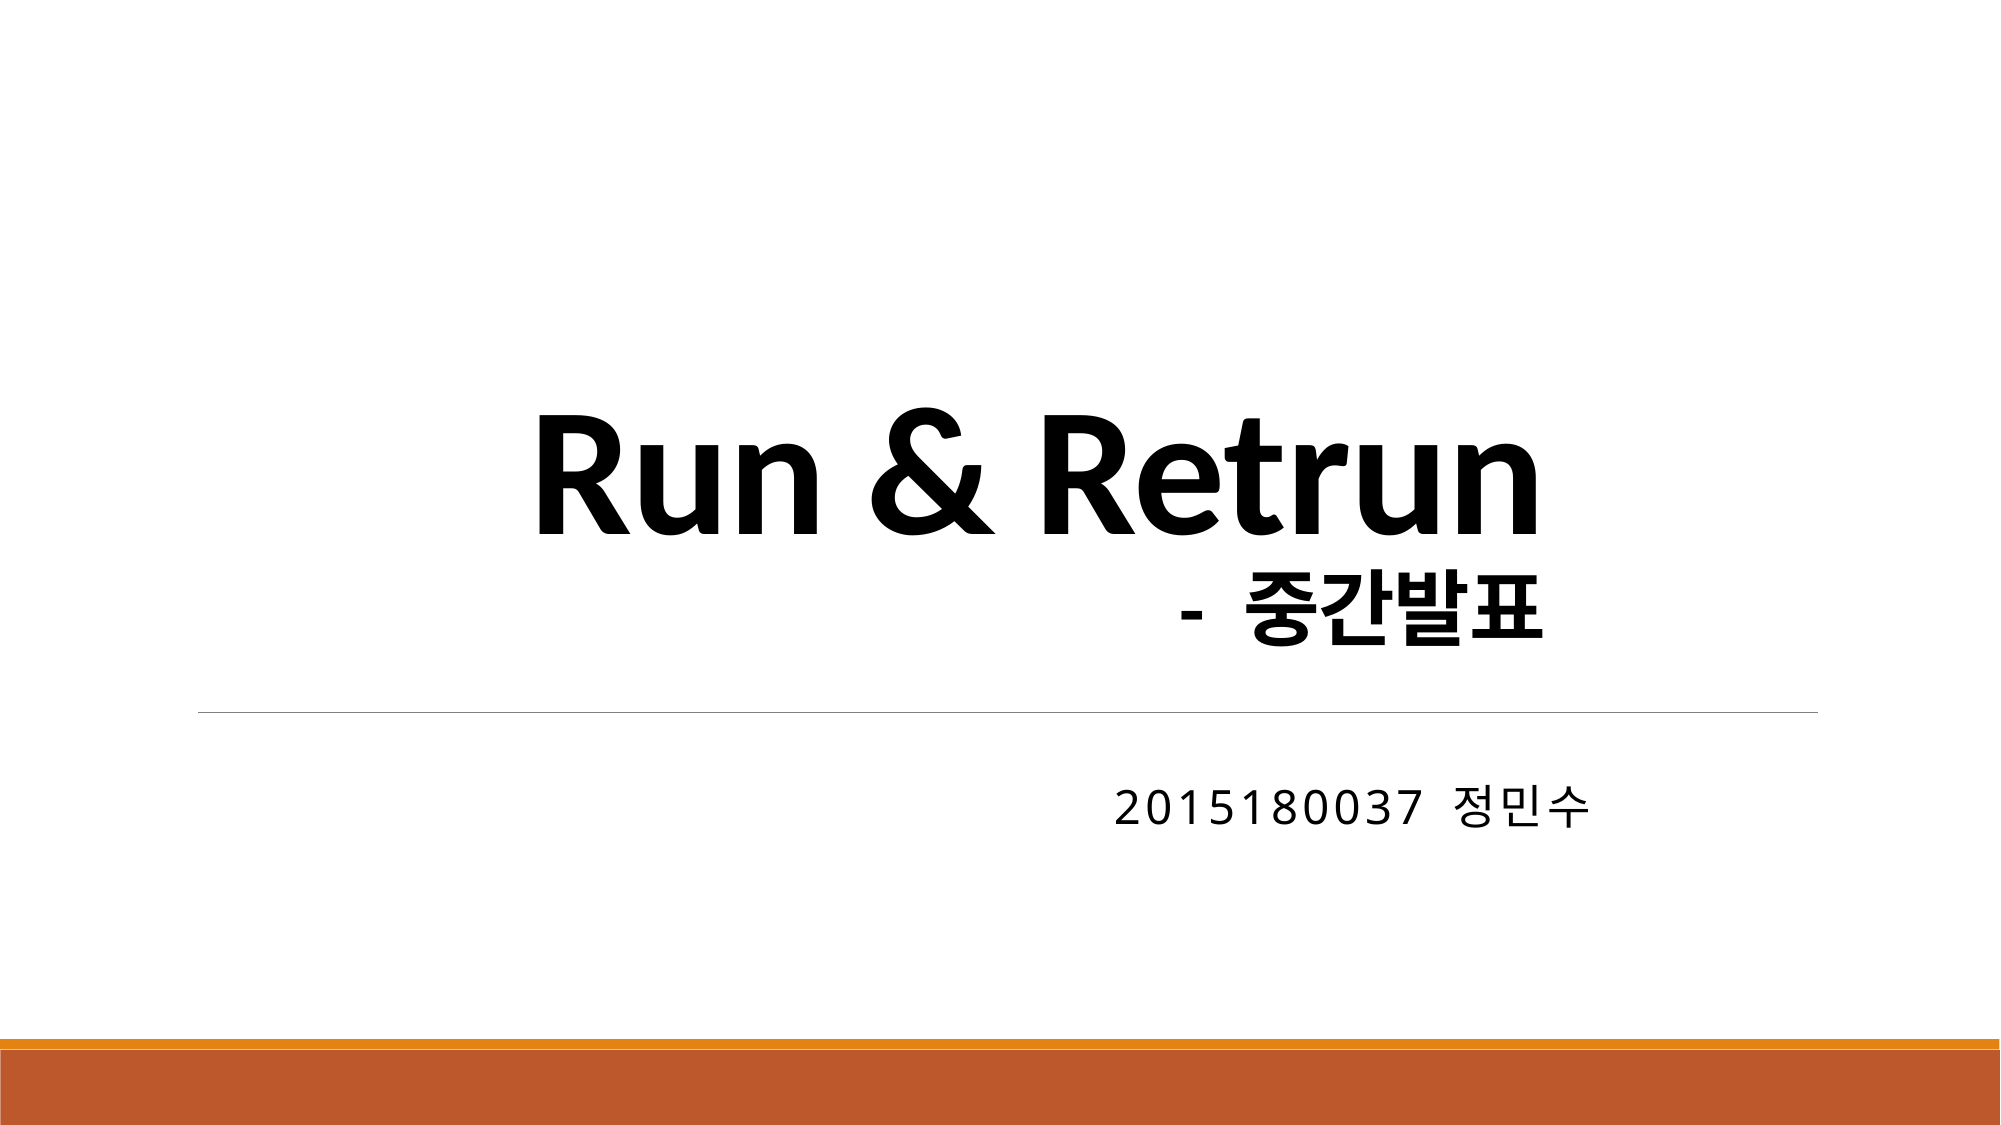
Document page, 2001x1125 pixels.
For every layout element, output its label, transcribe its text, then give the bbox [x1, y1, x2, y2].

title Run & Retrun - 중간발표 [286, 190, 1561, 665]
subtitle 2015180037 정민수 [332, 664, 1607, 845]
